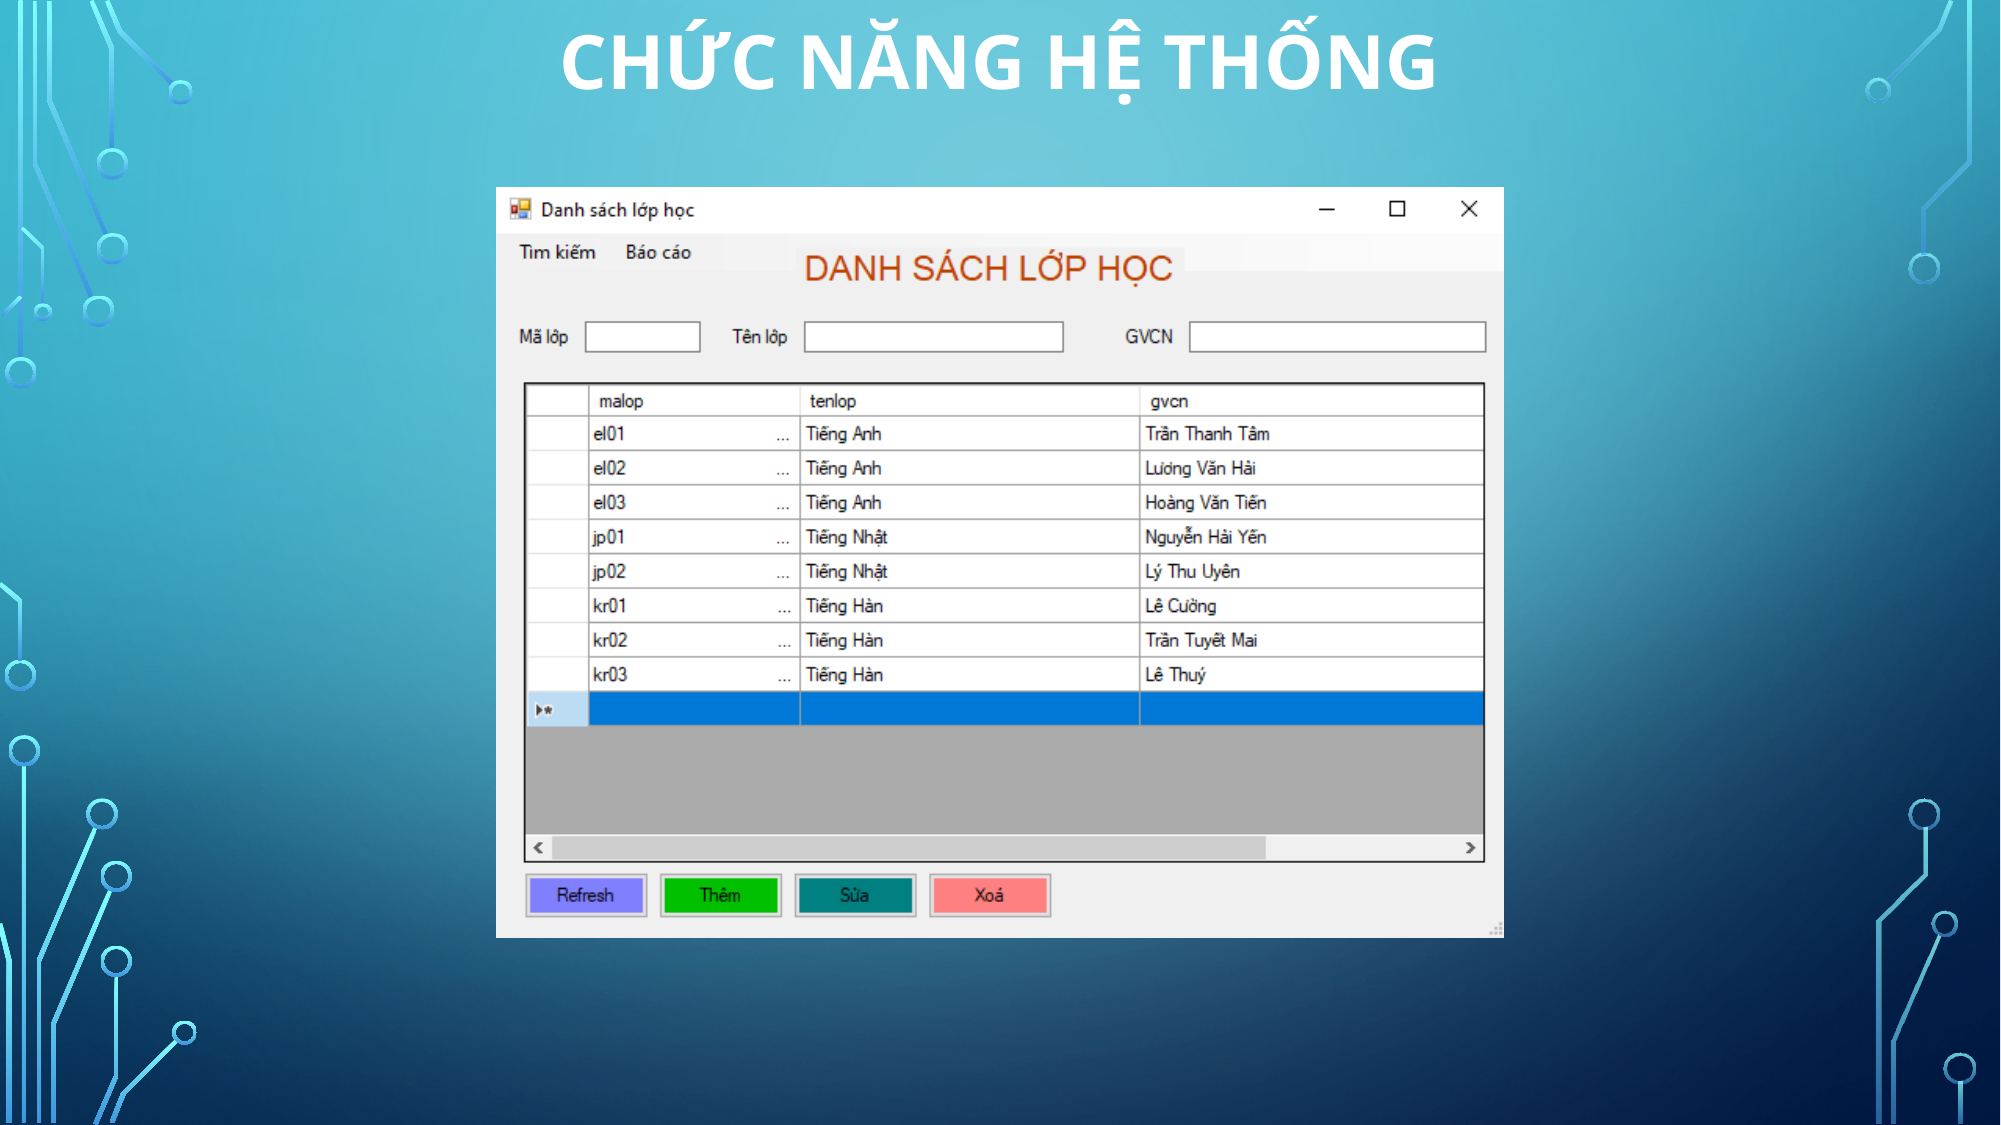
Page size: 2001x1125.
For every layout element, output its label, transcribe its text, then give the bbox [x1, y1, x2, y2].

picture [496, 187, 1504, 938]
title Chức năng hệ thống [187, 0, 1813, 131]
